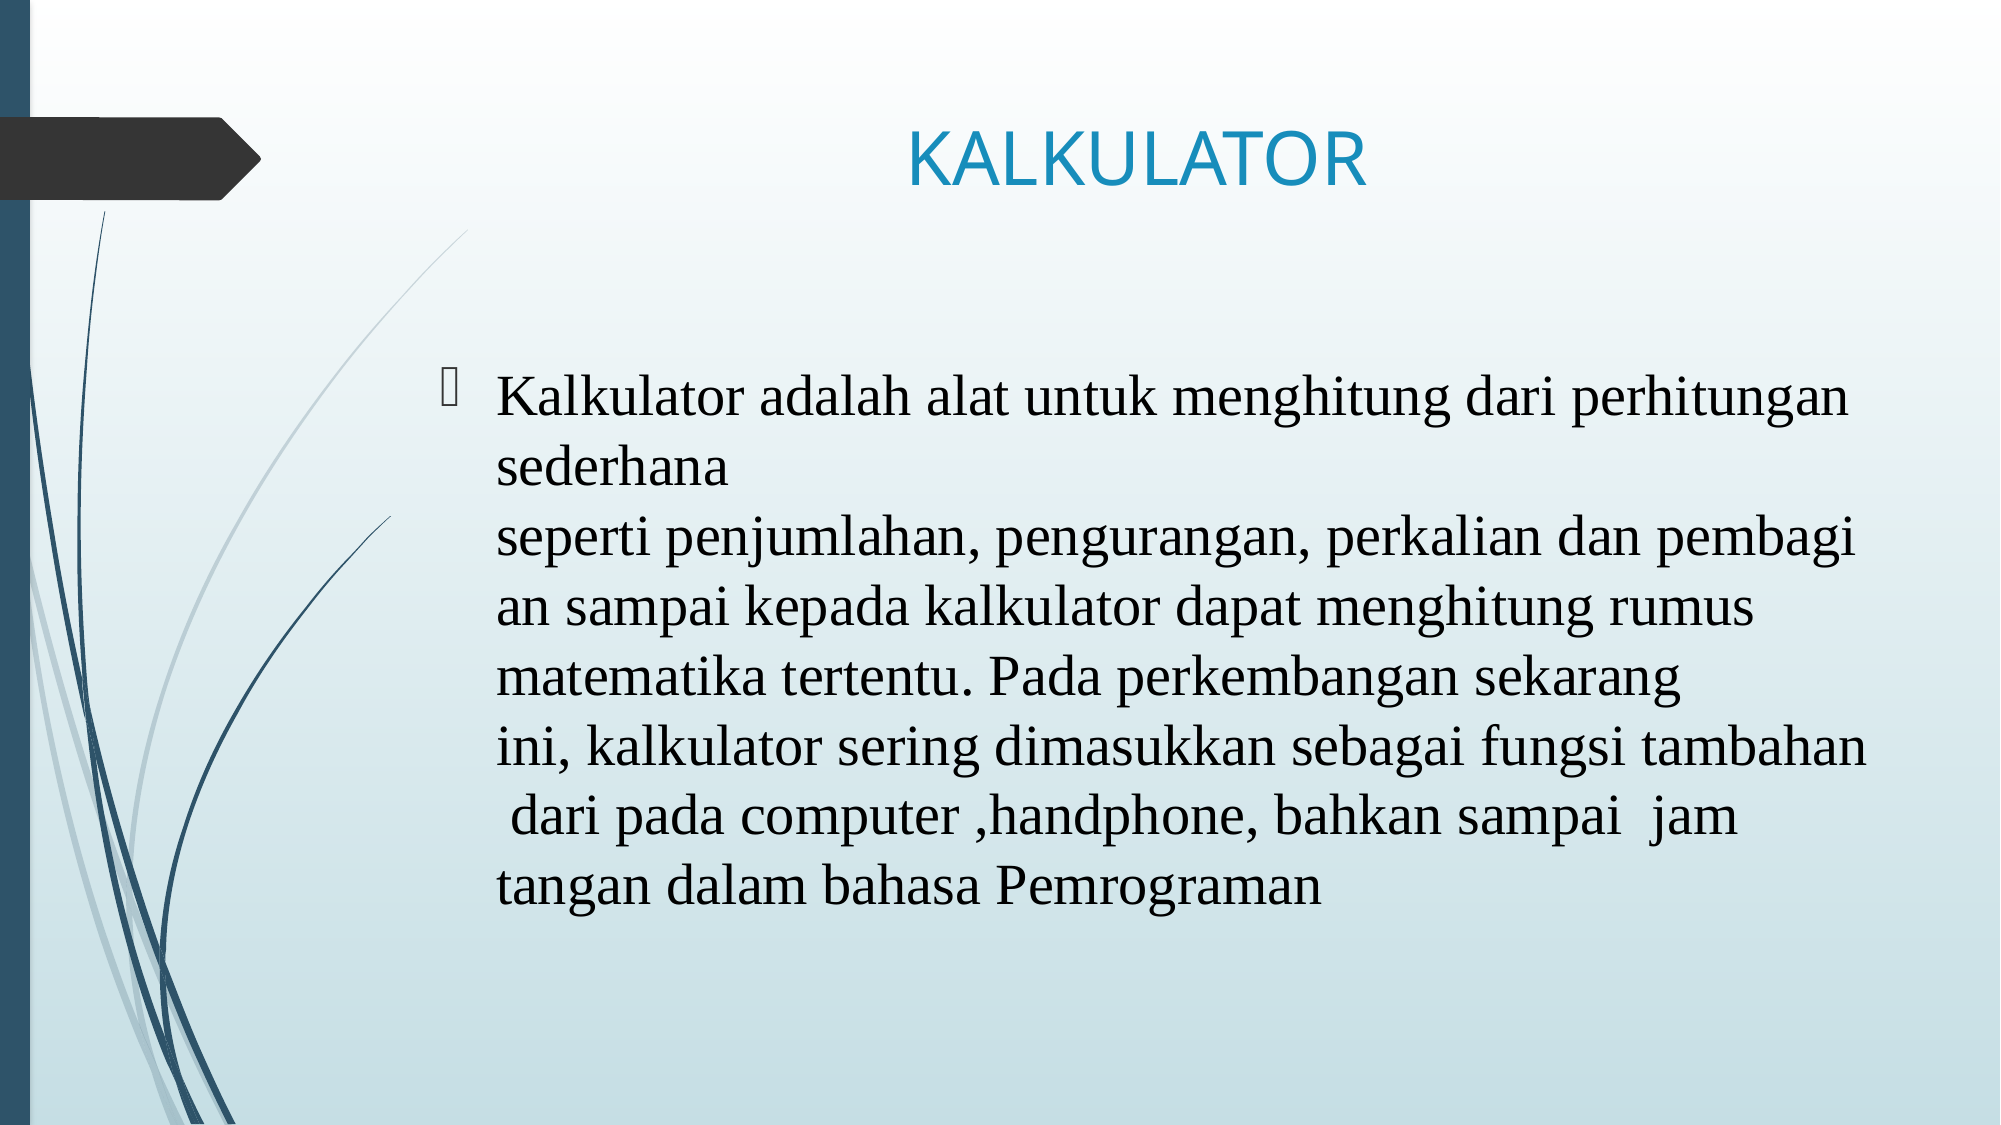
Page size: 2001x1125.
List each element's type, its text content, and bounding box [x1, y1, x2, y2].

list Kalkulator adalah alat untuk menghitung dari perhitungan sederhana seperti penjumlahan, pengurangan, perkalian dan pembagian sampai kepada kalkulator dapat menghitung rumus matematika tertentu. Pada perkembangan sekarang ini, kalkulator sering dimasukkan sebagai fungsi tambahan dari pada computer ,handphone, bahkan sampai jam tangan dalam bahasa Pemrograman [424, 350, 1888, 970]
title KALKULATOR [425, 102, 1888, 313]
